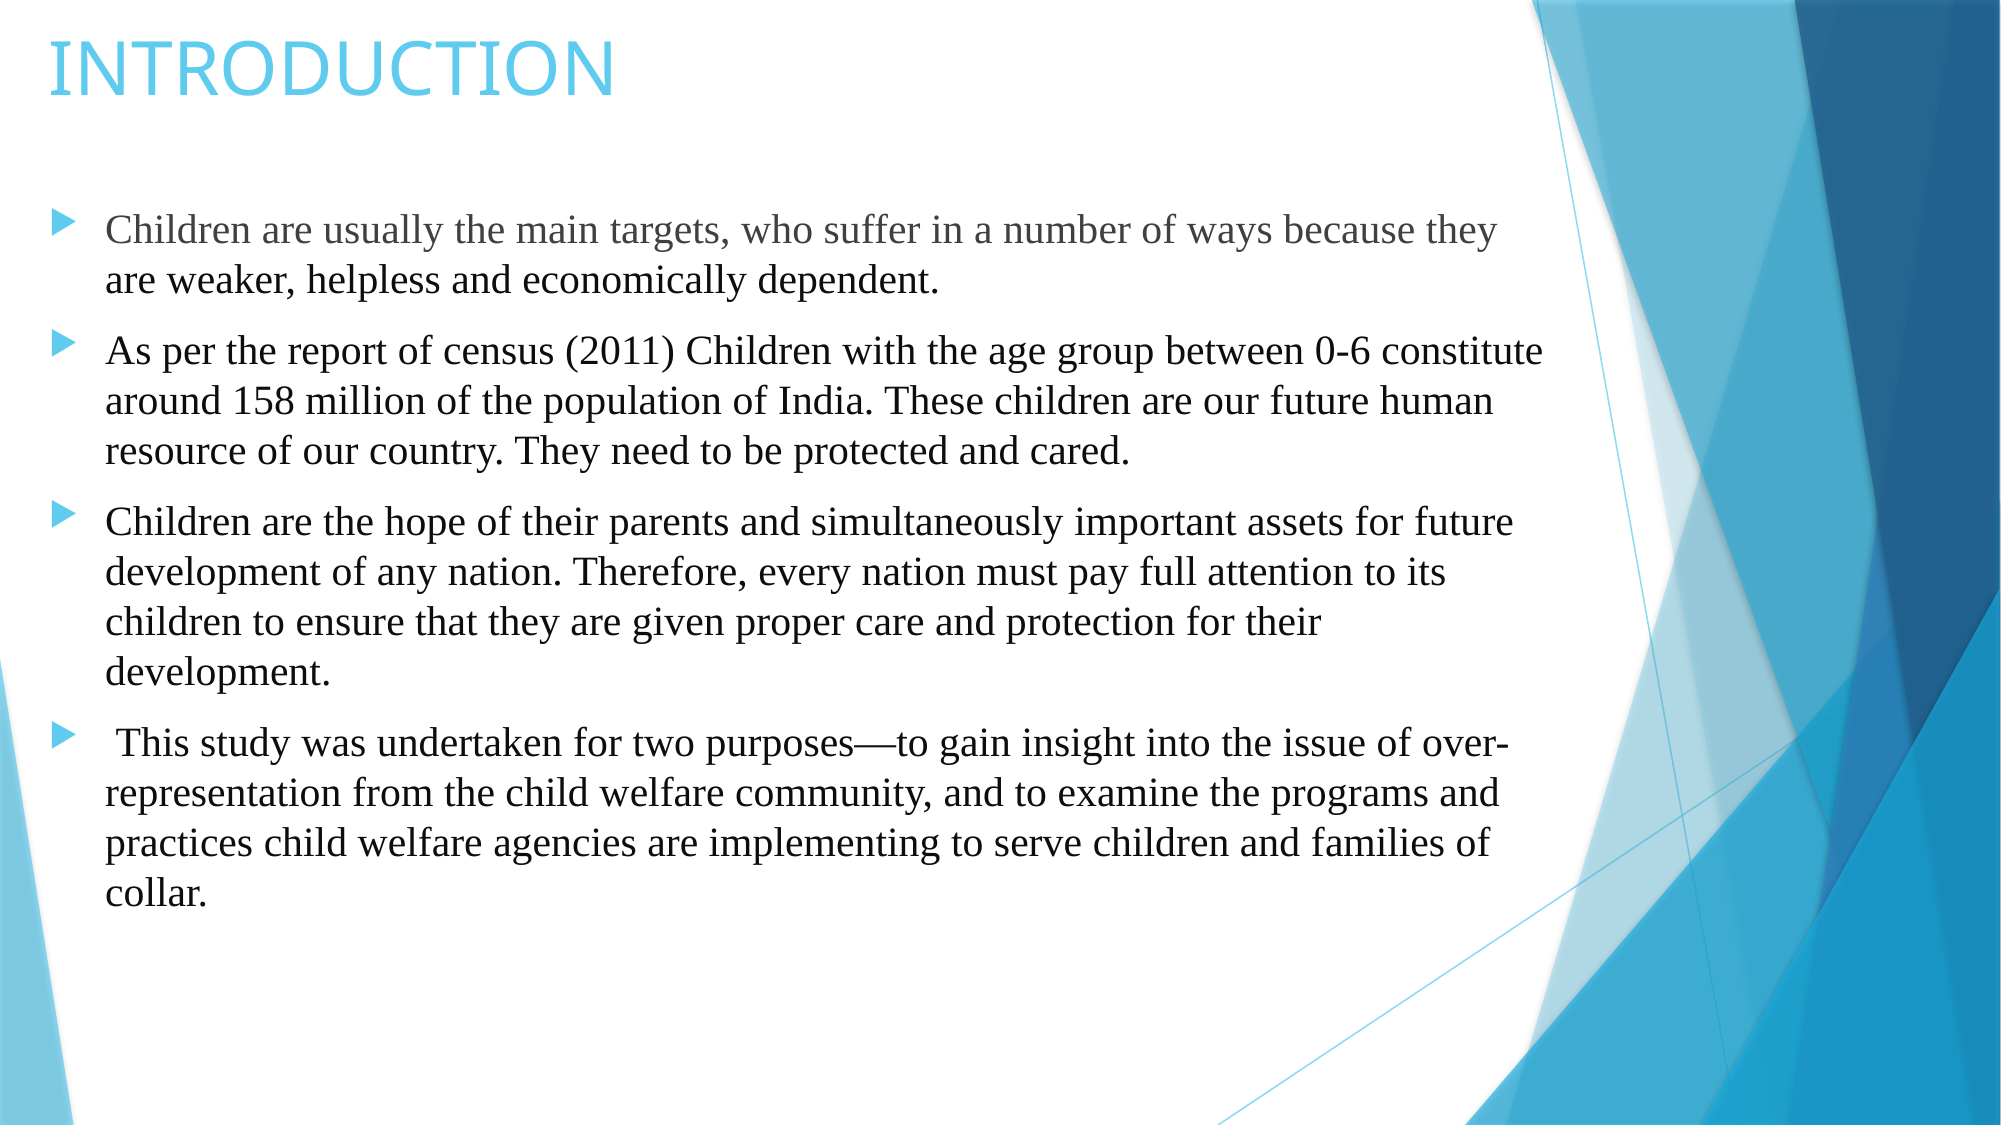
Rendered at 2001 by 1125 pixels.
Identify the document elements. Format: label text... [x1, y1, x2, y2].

title INTRODUCTION [33, 13, 1863, 170]
list Children are usually the main targets, who suffer in a number of ways because they are weaker, helpless and economically dependent. As per the report of census (2011) Children with the age group between 0-6 constitute around 158 million of the population of India. These children are our future human resource of our country. They need to be protected and cared. Children are the hope of their parents and simultaneously important assets for future development of any nation. Therefore, every nation must pay full attention to its children to ensure that they are given proper care and protection for their development. This study was undertaken for two purposes—to gain insight into the issue of over-representation from the child welfare community, and to examine the programs and practices child welfare agencies are implementing to serve children and families of collar. [33, 194, 1562, 1014]
